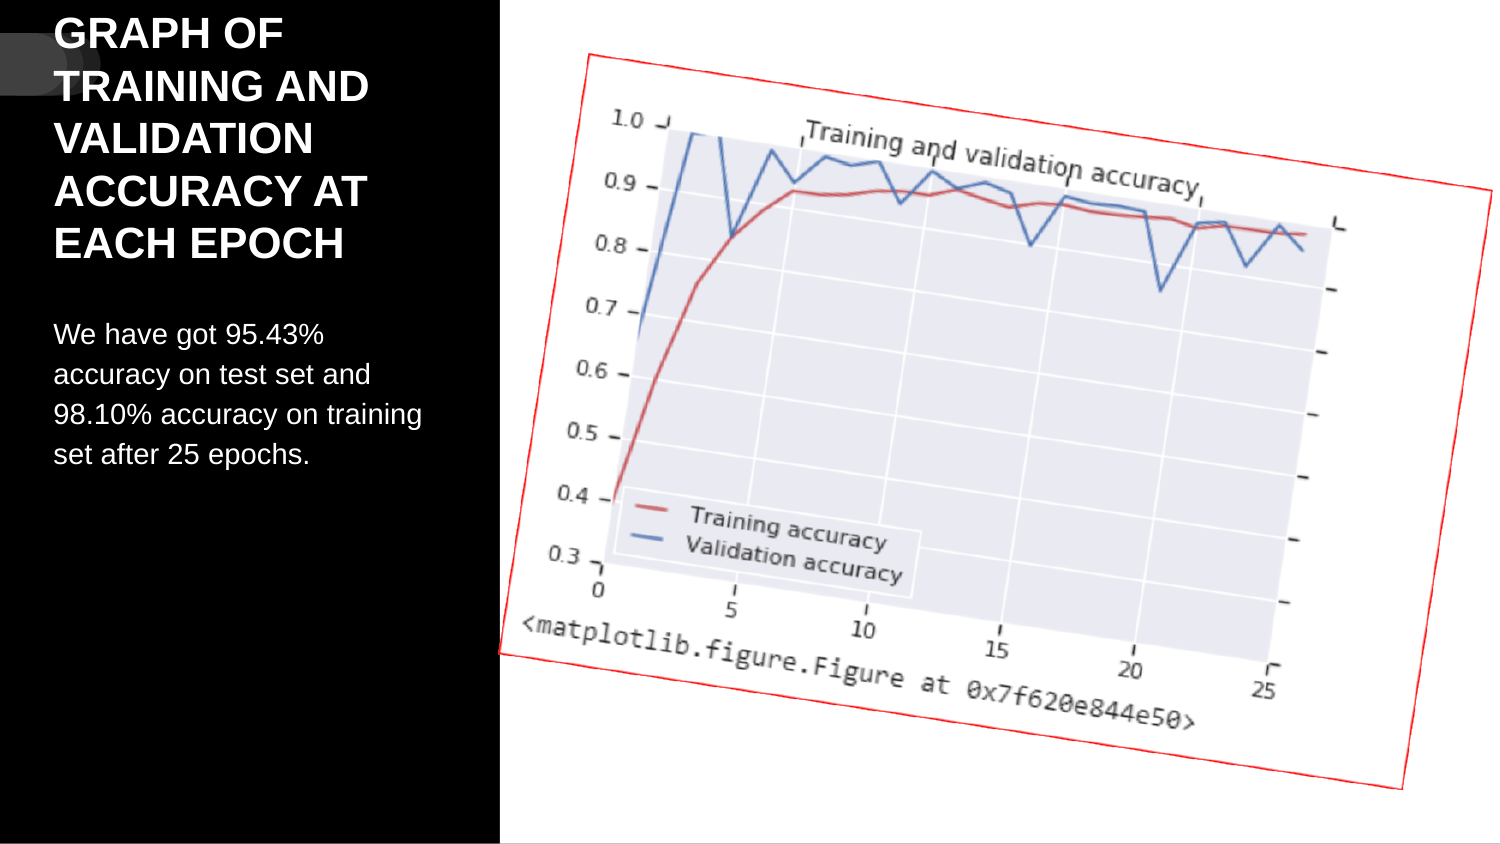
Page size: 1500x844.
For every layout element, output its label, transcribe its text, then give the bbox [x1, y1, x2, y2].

list We have got 95.43% accuracy on test set and 98.10% accuracy on training set after 25 epochs. [38, 294, 460, 784]
picture [499, 54, 1492, 790]
title GRAPH OF TRAINING AND VALIDATION ACCURACY AT EACH EPOCH [38, 136, 460, 283]
